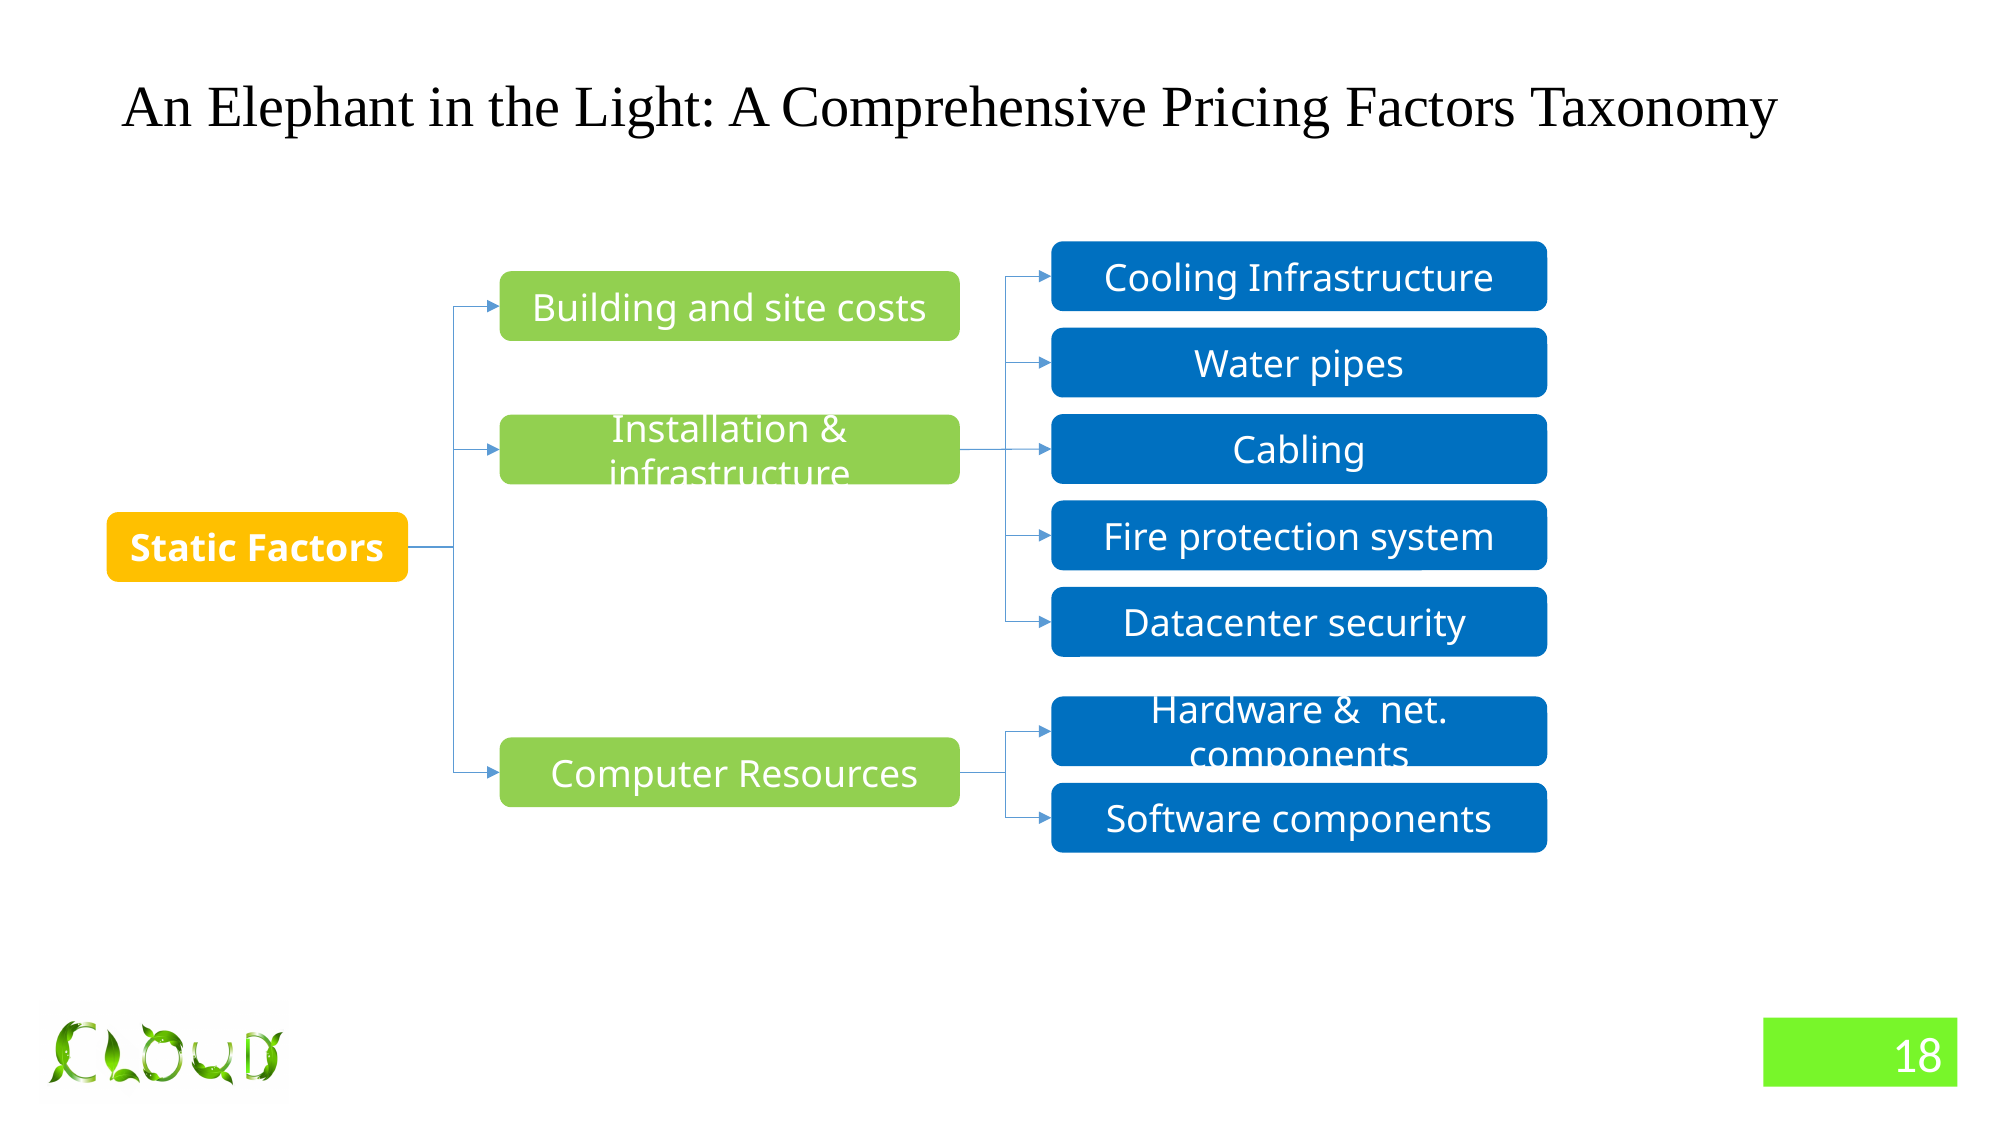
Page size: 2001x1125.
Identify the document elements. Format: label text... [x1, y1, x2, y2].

slide_number 18 [1763, 1017, 1958, 1087]
text_box An Elephant in the Light: A Comprehensive Pricing Factors Taxonomy [106, 60, 1958, 146]
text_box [106, 241, 1548, 853]
picture [39, 1000, 289, 1105]
